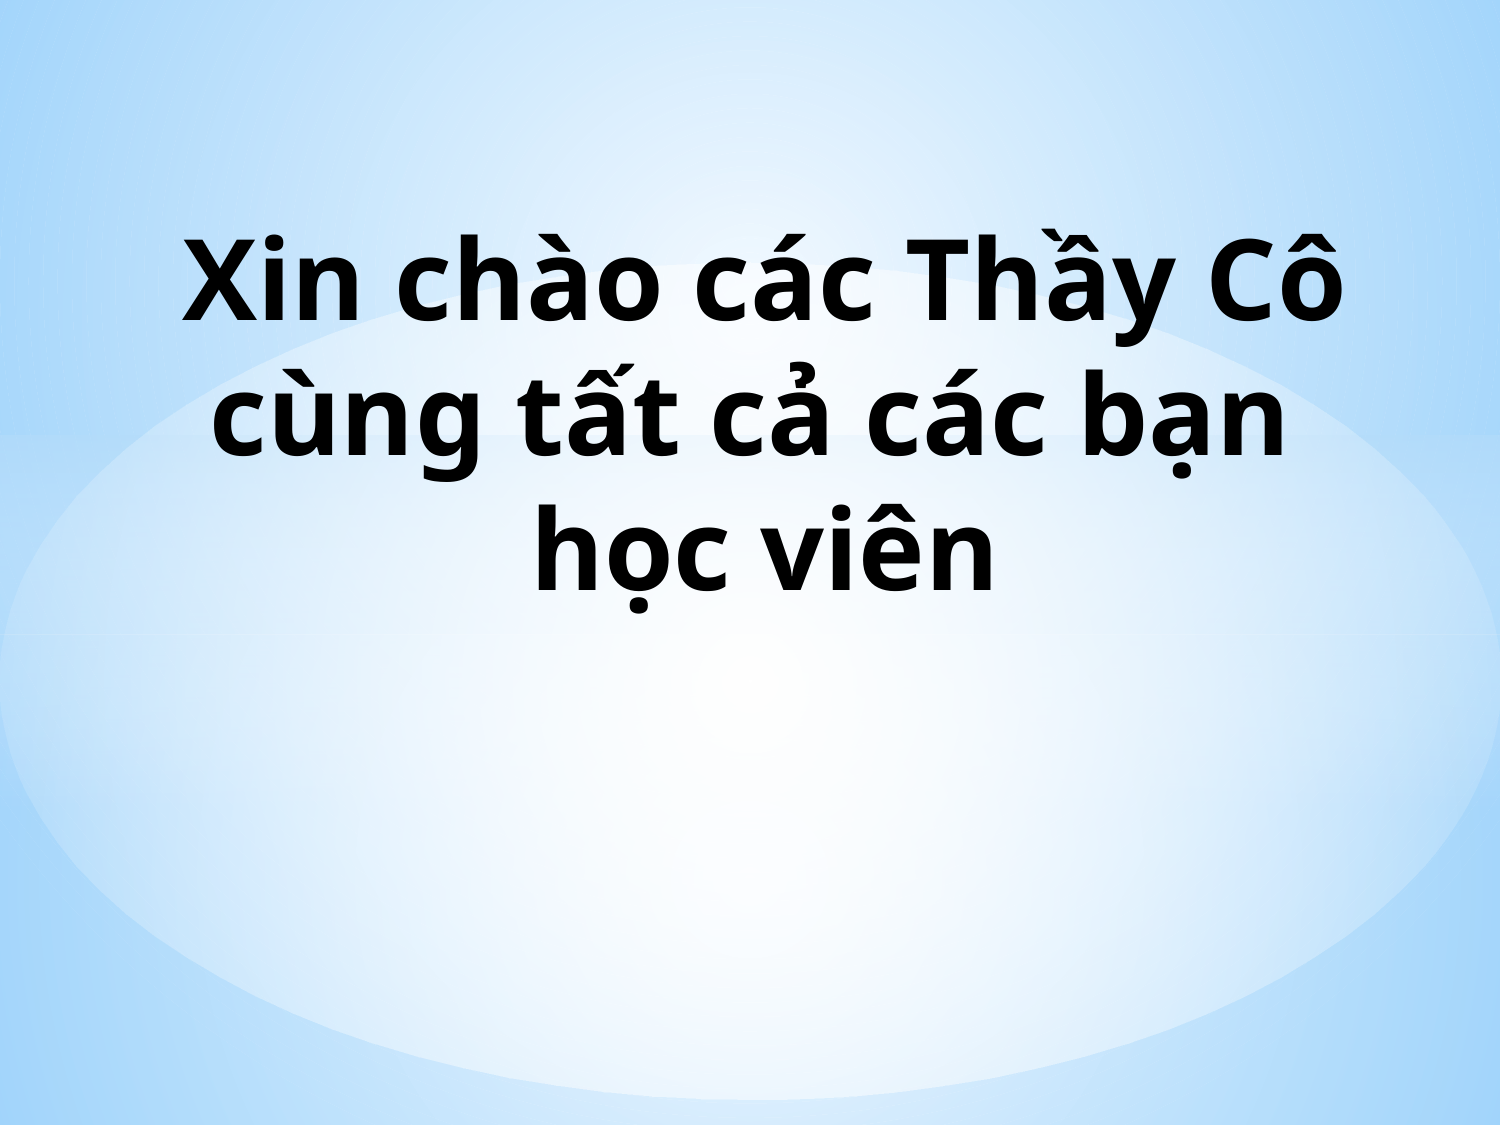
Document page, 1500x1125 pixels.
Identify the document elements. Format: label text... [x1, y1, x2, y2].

title Xin chào các Thầy Cô cùng tất cả các bạn học viên [87, 200, 1413, 495]
